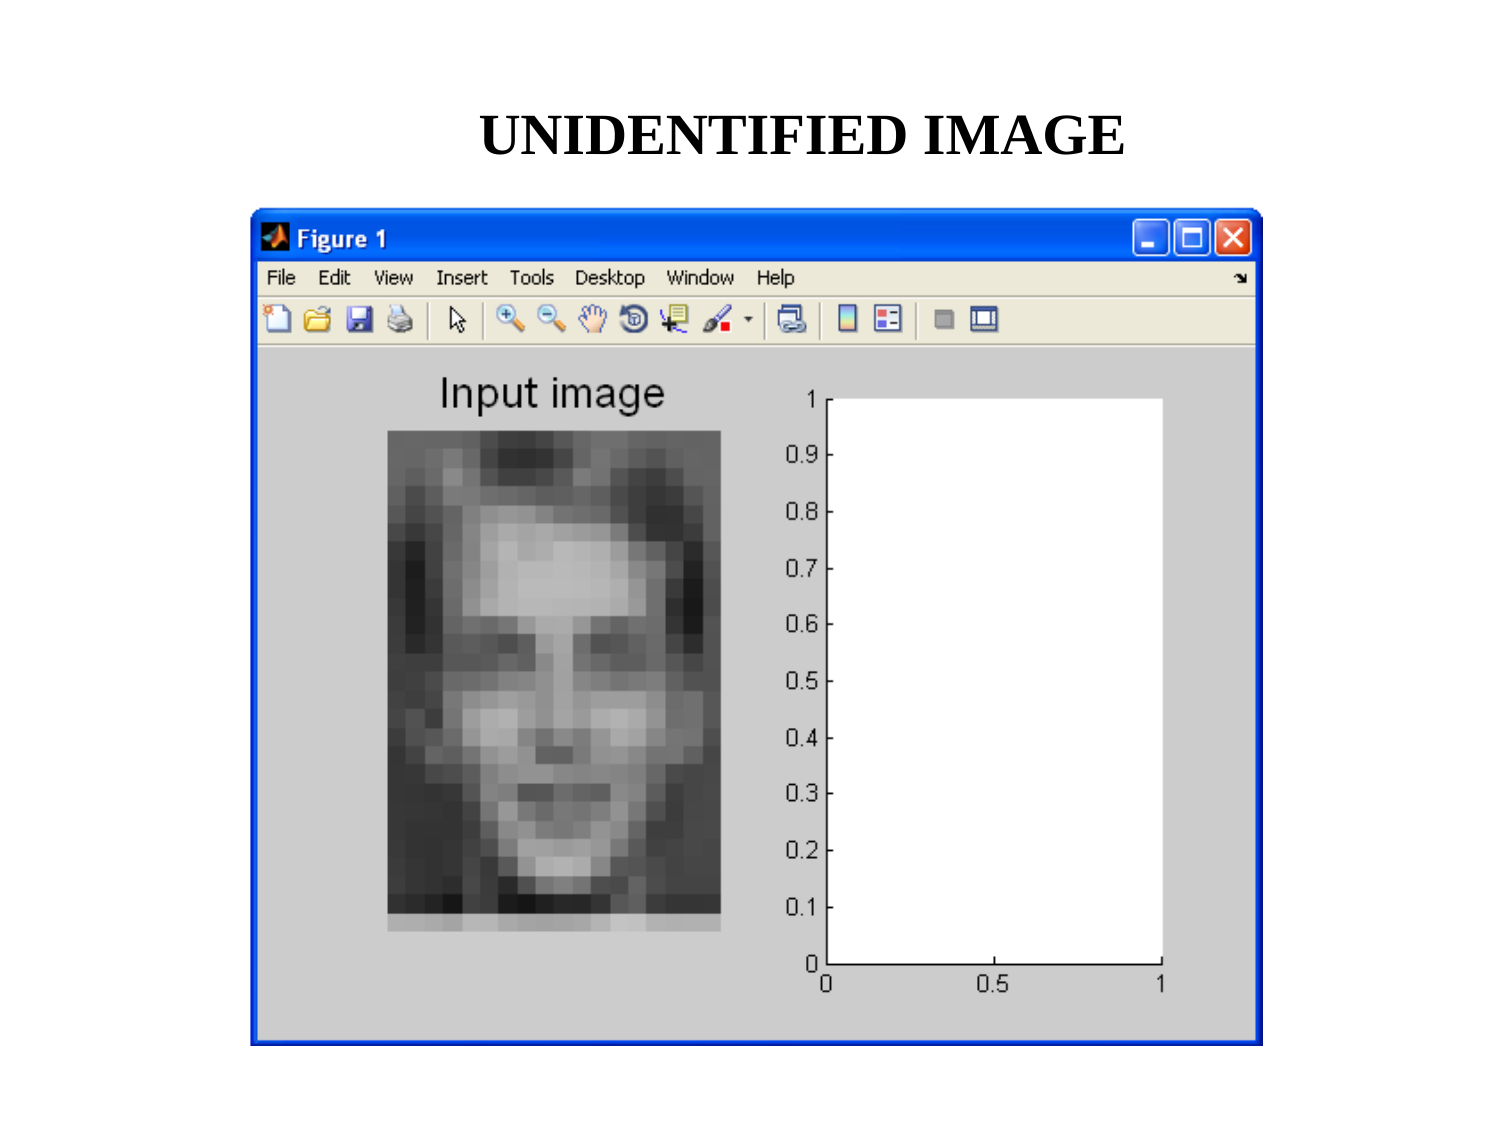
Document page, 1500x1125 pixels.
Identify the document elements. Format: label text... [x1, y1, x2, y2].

picture [249, 187, 1263, 1047]
text_box UNIDENTIFIED IMAGE [478, 88, 1128, 185]
